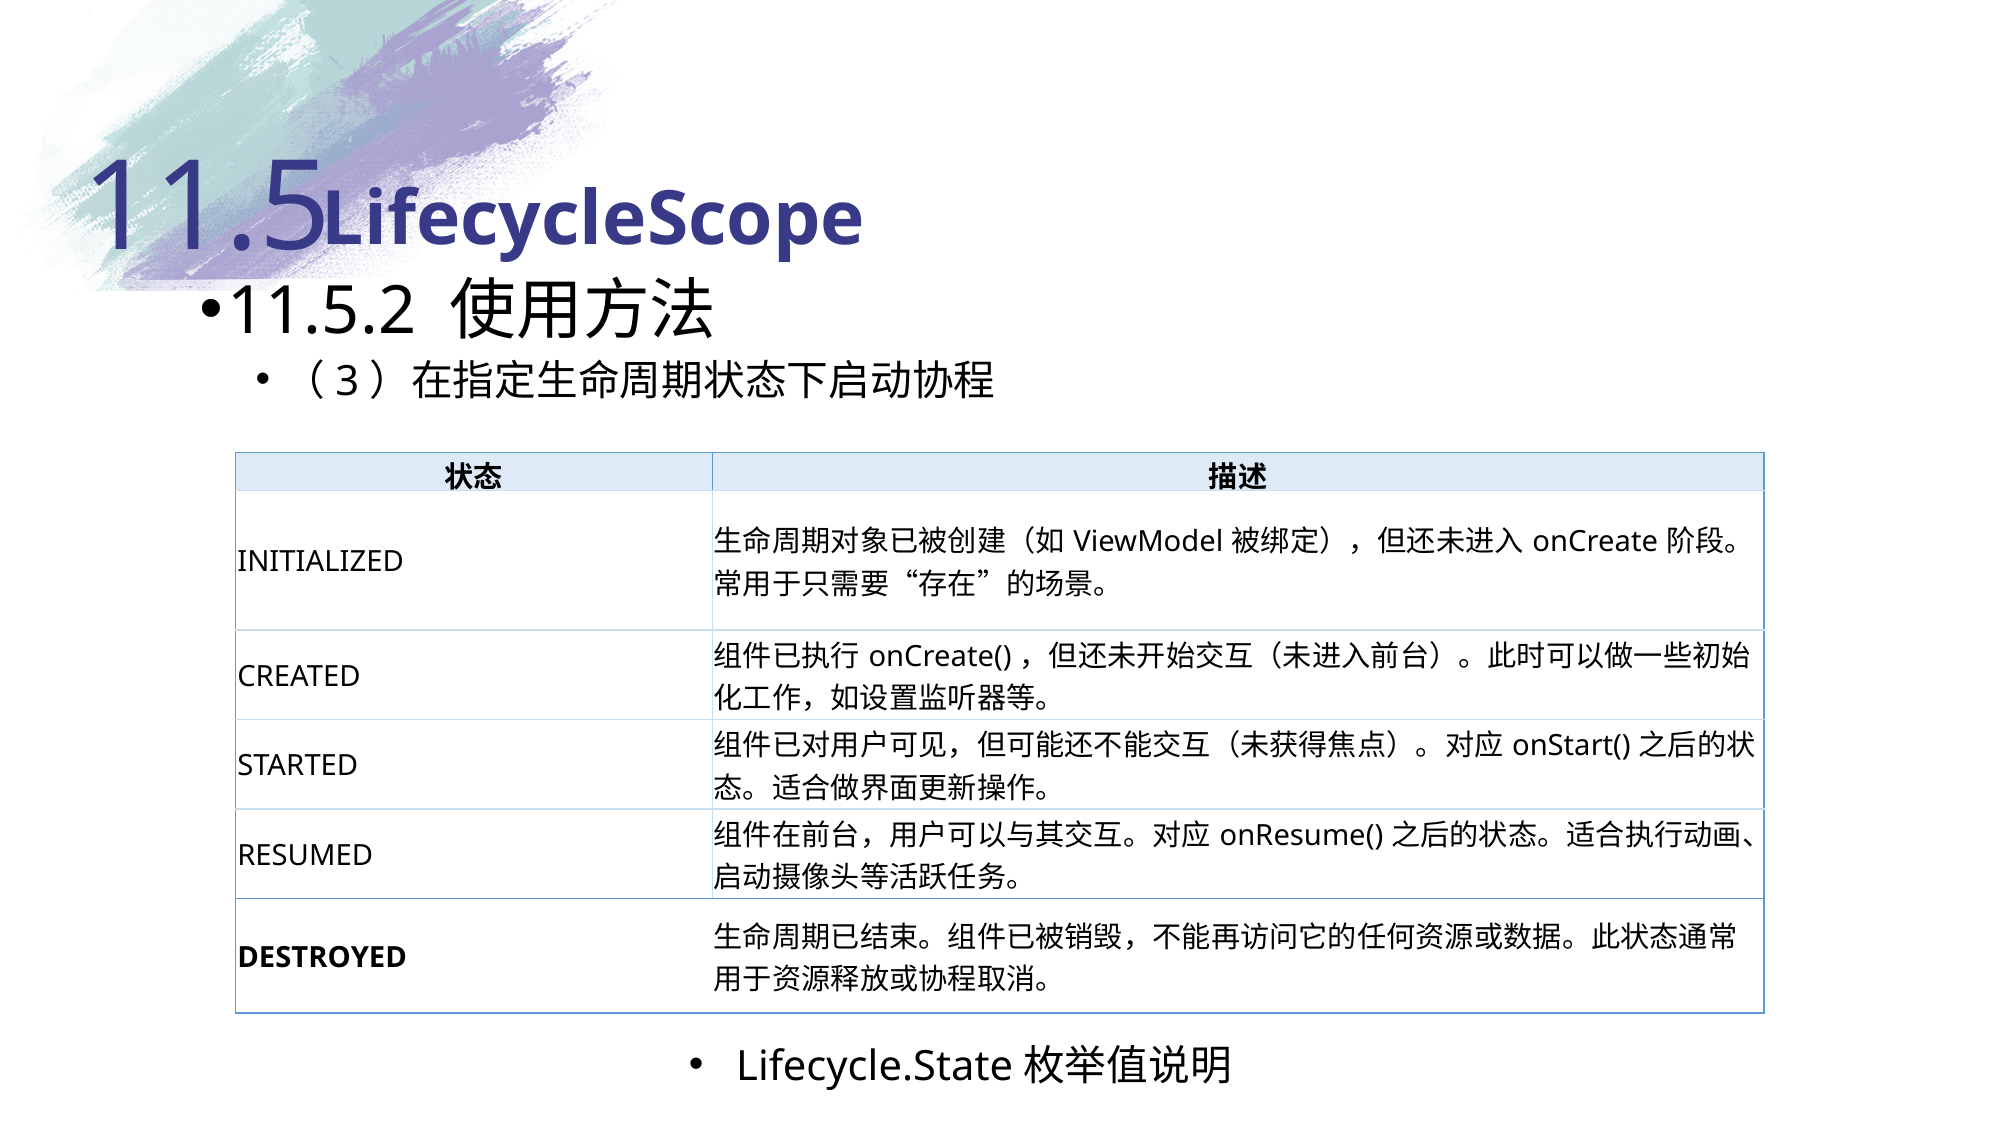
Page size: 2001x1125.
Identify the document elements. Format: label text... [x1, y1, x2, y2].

text_box LifecycleScope [684, 162, 1033, 268]
text_box Lifecycle.State枚举值说明 [674, 1030, 1326, 1106]
table_cell DESTROYED [236, 899, 712, 1012]
table_cell RESUMED [236, 810, 712, 898]
table_header 状态 [236, 453, 712, 490]
text_box 11.5.2 使用方法 （3）在指定生命周期状态下启动协程 [143, 297, 1806, 424]
table_cell 组件已执行onCreate()，但还未开始交互（未进入前台）。此时可以做一些初始化工作，如设置监听器等。 [713, 631, 1763, 719]
table_cell 生命周期已结束。组件已被销毁，不能再访问它的任何资源或数据。此状态通常用于资源释放或协程取消。 [712, 899, 1763, 1012]
table_cell 组件已对用户可见，但可能还不能交互（未获得焦点）。对应onStart()之后的状态。适合做界面更新操作。 [713, 720, 1763, 808]
picture [0, 0, 684, 291]
table_cell INITIALIZED [236, 491, 712, 629]
table_cell 组件在前台，用户可以与其交互。对应onResume()之后的状态。适合执行动画、启动摄像头等活跃任务。 [713, 810, 1763, 898]
table_cell CREATED [236, 631, 712, 719]
table_cell 生命周期对象已被创建（如ViewModel被绑定），但还未进入onCreate阶段。常用于只需要“存在”的场景。 [713, 491, 1763, 629]
table_header 描述 [713, 453, 1763, 490]
table_cell STARTED [236, 720, 712, 808]
